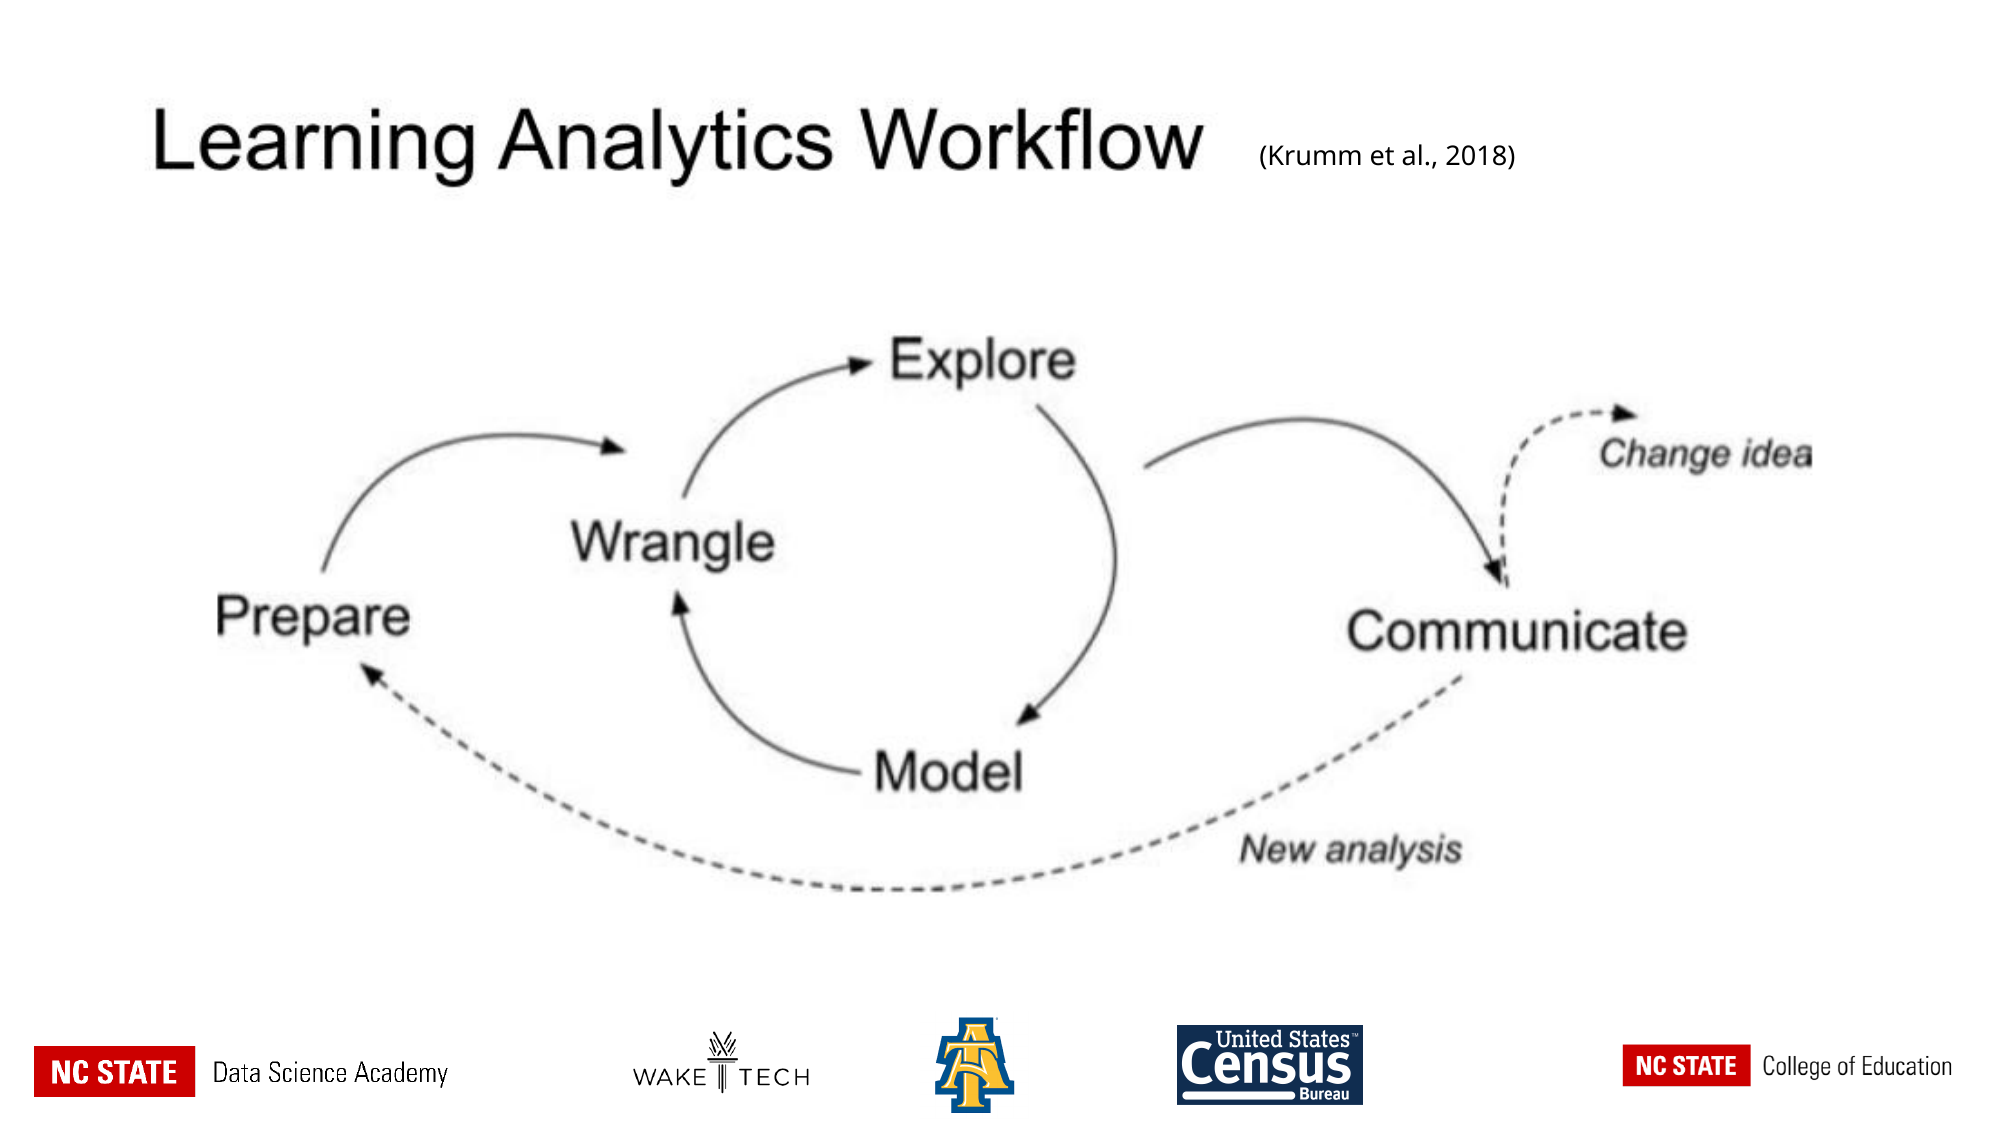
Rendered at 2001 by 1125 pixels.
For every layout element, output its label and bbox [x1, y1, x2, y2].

picture [618, 1025, 824, 1105]
picture [131, 0, 1874, 956]
picture [920, 1011, 1029, 1119]
picture [1603, 1025, 1970, 1105]
picture [34, 1046, 595, 1097]
picture [1176, 1025, 1364, 1105]
